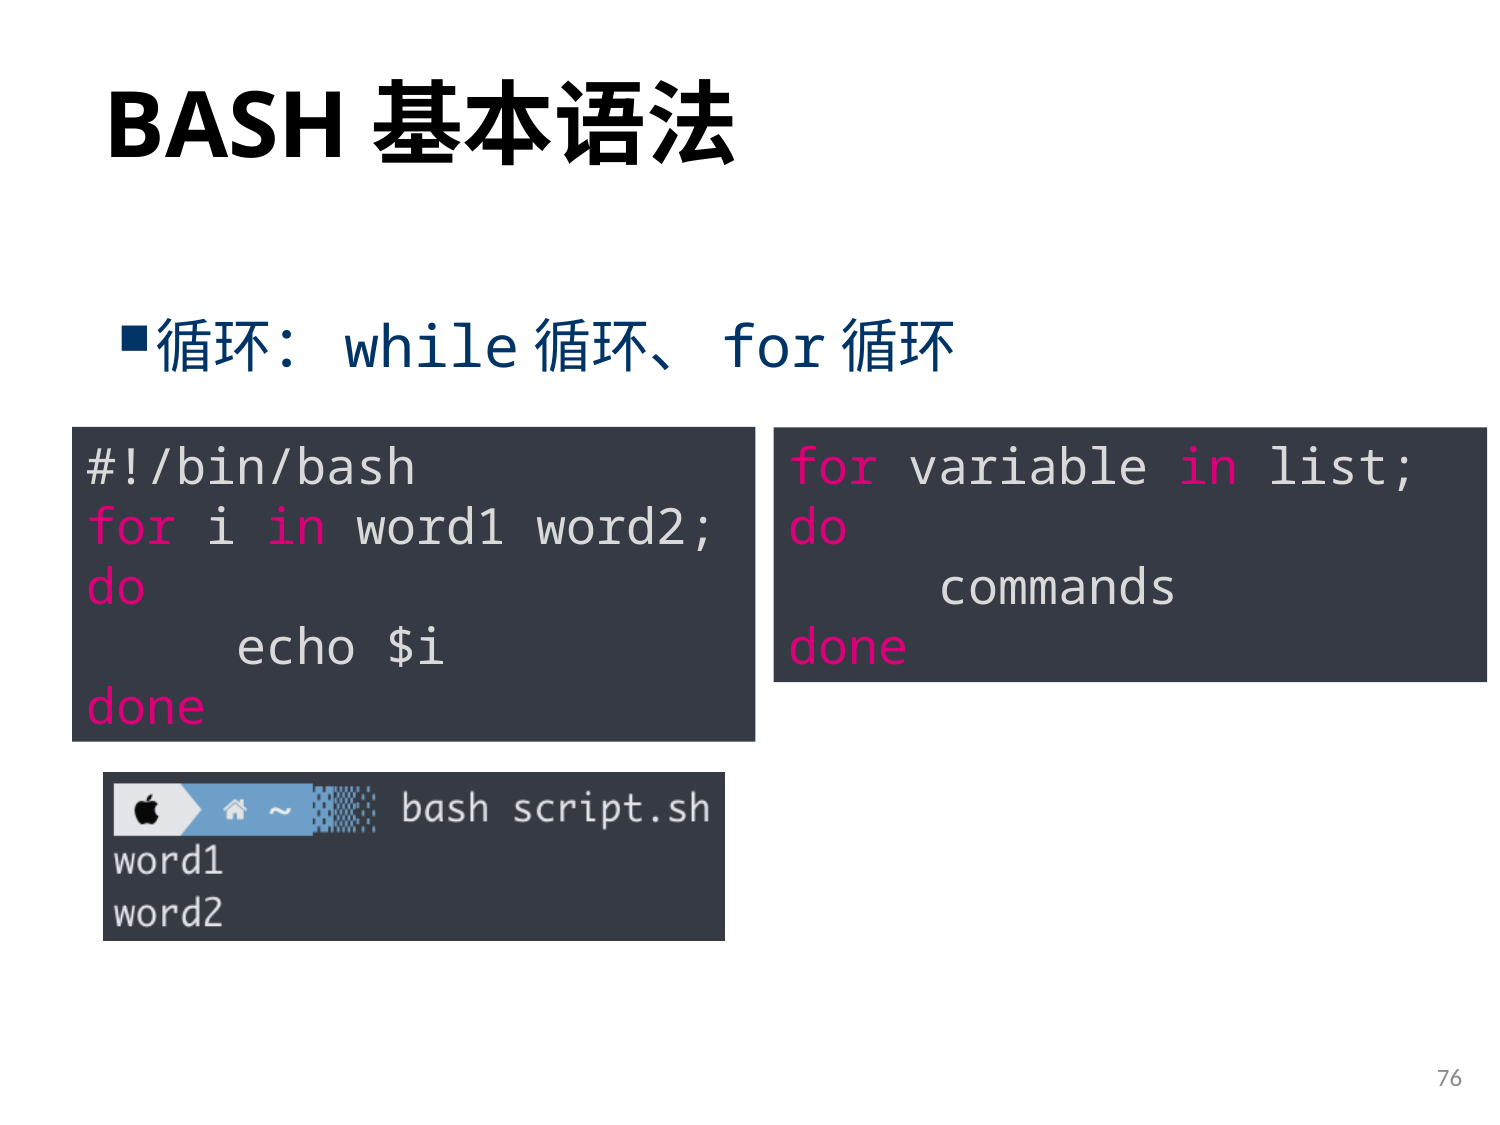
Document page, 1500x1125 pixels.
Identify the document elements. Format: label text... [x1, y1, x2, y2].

picture [103, 772, 725, 941]
slide_number 76 [1139, 1046, 1478, 1107]
text_box #!/bin/bash for i in word1 word2; do echo $i done [72, 426, 756, 742]
list 循环：while循环、for循环 [103, 267, 1424, 1047]
title BASH基本语法 [88, 18, 1383, 237]
text_box for variable in list; do commands done [773, 427, 1488, 683]
